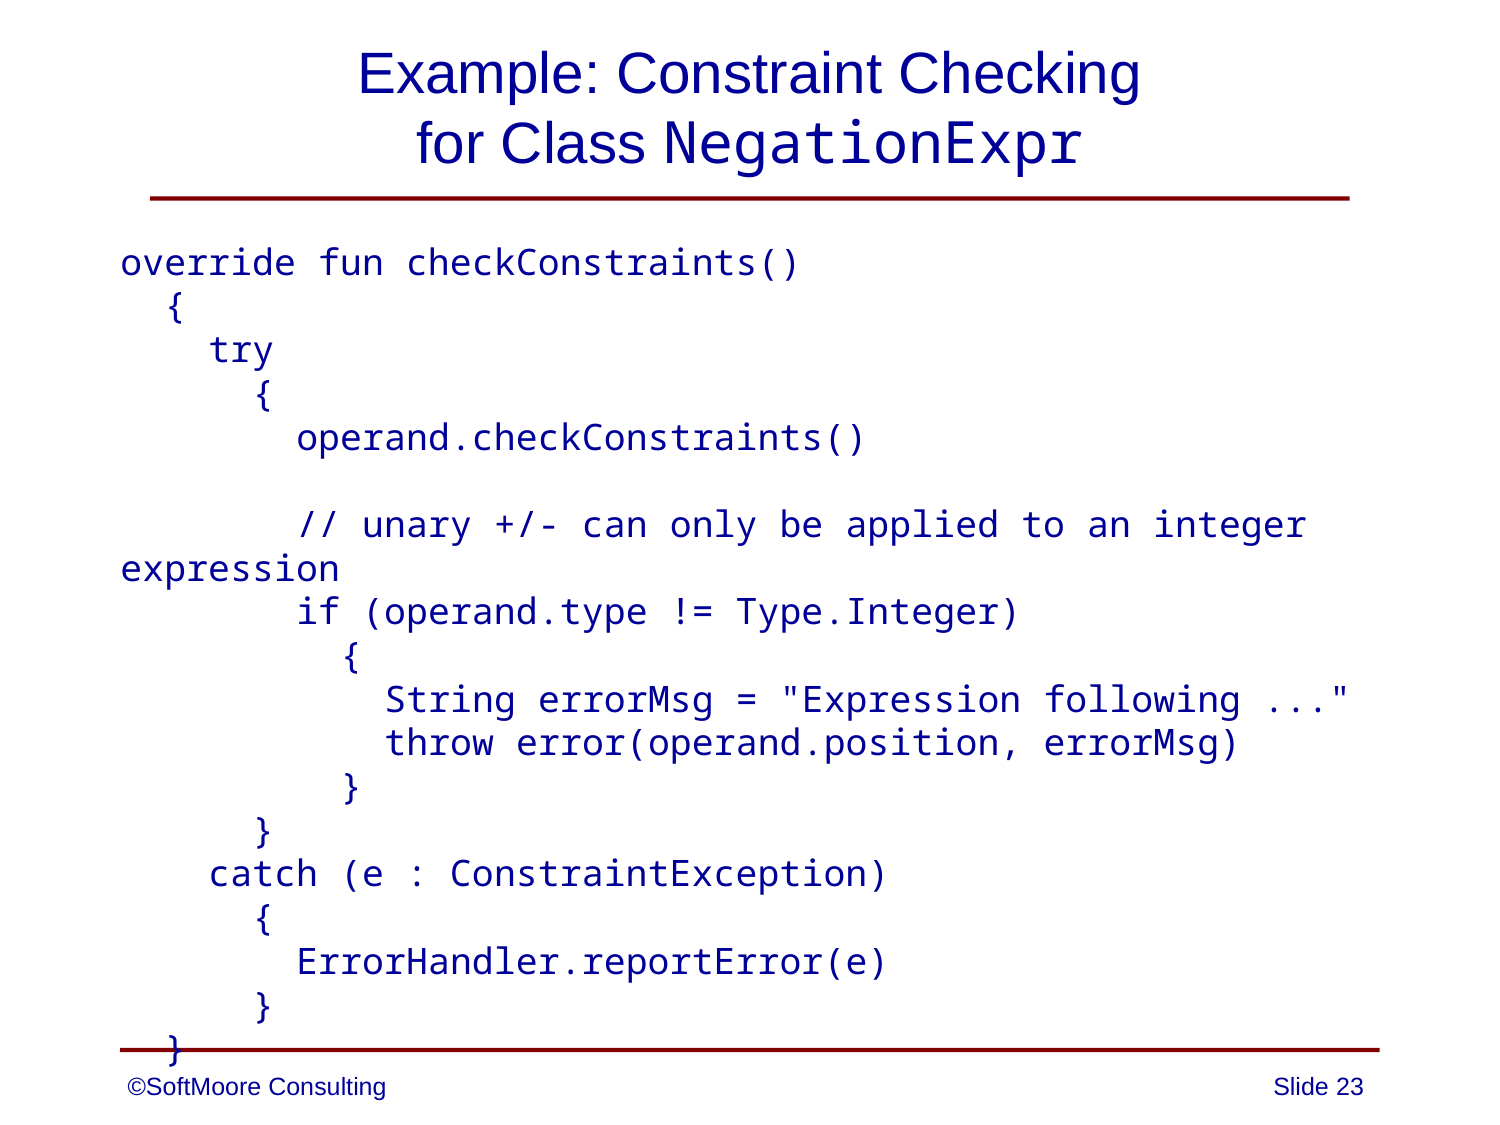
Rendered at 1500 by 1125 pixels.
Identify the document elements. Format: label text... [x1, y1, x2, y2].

title Example: Constraint Checking for Class NegationExpr [149, 22, 1350, 188]
list override fun checkConstraints() { try { operand.checkConstraints() // unary +/- can only be applied to an integer expression if (operand.type != Type.Integer) { String errorMsg = "Expression following ..." throw error(operand.position, errorMsg) } } catch (e : ConstraintException) { ErrorHandler.reportError(e) } } [74, 223, 1441, 1034]
slide_number Slide 23 [1078, 1061, 1380, 1109]
footer ©SoftMoore Consulting [111, 1061, 563, 1109]
